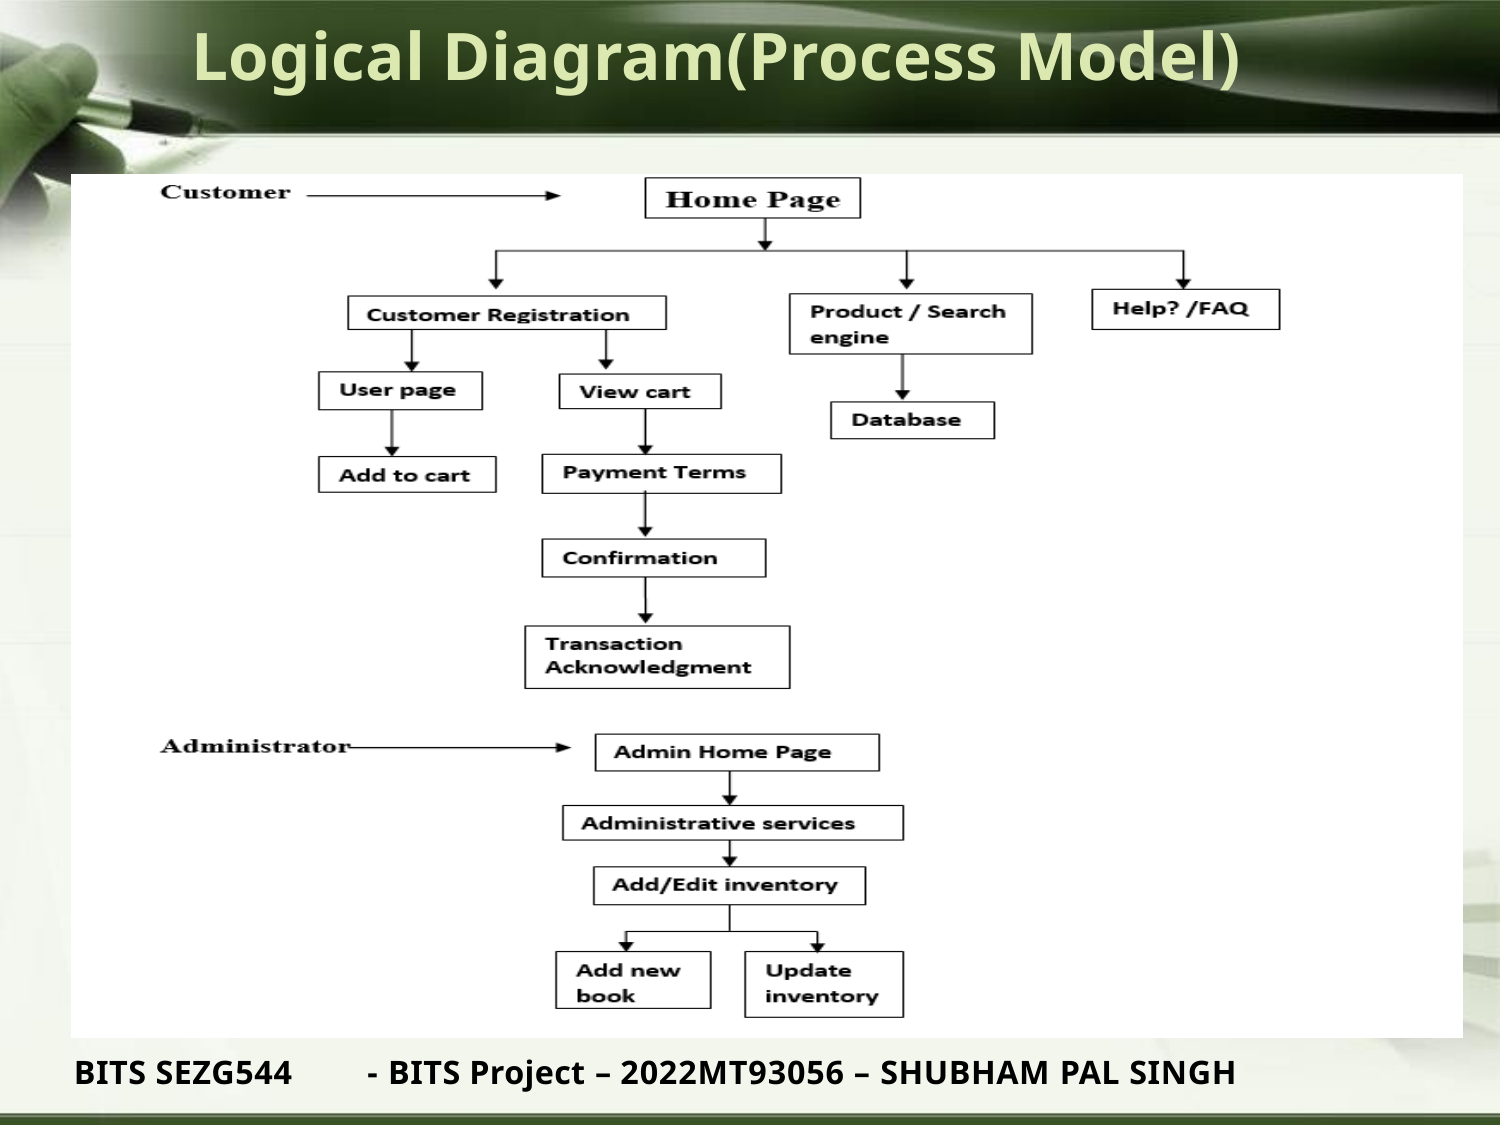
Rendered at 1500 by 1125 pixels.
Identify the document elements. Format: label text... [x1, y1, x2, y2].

title Logical Diagram(Process Model) [189, 12, 1439, 173]
text_box BITS SEZG544 - BITS Project – 2022MT93056 – SHUBHAM PAL SINGH [71, 1049, 1400, 1092]
picture [0, 0, 1500, 1125]
